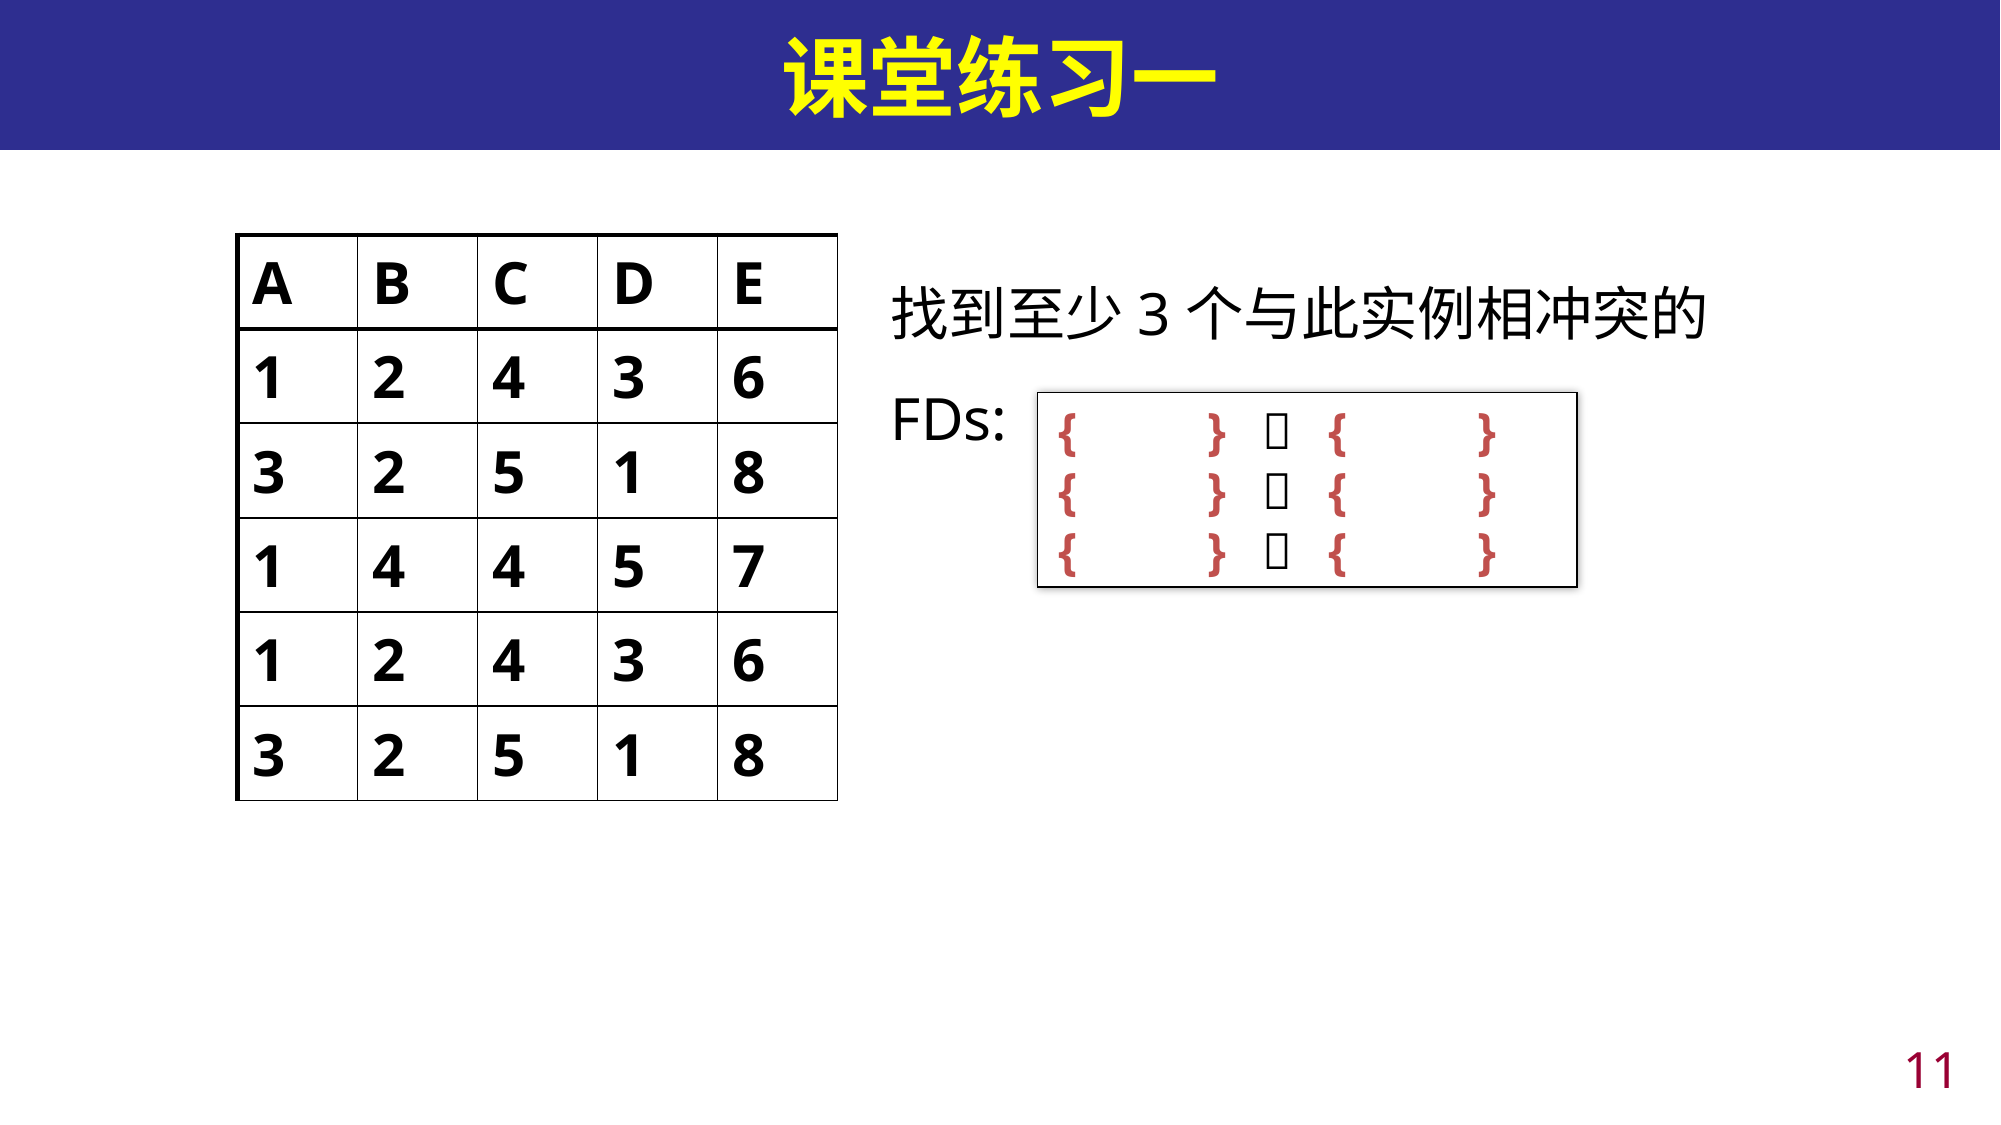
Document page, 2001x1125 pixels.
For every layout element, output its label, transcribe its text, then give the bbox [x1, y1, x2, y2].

table_cell 7 [718, 519, 837, 611]
table_header A [240, 237, 357, 327]
table_cell 2 [358, 331, 477, 422]
table_cell 2 [358, 613, 477, 705]
table_header D [598, 237, 717, 327]
table_cell 2 [358, 707, 477, 800]
table_cell 4 [478, 331, 597, 422]
table_cell 1 [240, 331, 357, 422]
table_header B [358, 237, 477, 327]
table_cell 4 [358, 519, 477, 611]
table_cell 3 [240, 424, 357, 517]
table_header C [478, 237, 597, 327]
table_cell 8 [718, 707, 837, 800]
table_cell 4 [478, 519, 597, 611]
slide_number 10 [1550, 1048, 1975, 1096]
table_cell 6 [718, 613, 837, 705]
table_cell 5 [478, 707, 597, 800]
table_cell 4 [478, 613, 597, 705]
table_cell 3 [240, 707, 357, 800]
table_cell 2 [358, 424, 477, 517]
table_cell 5 [598, 519, 717, 611]
table_cell 5 [478, 424, 597, 517]
table_cell 1 [598, 707, 717, 800]
table_cell 6 [718, 331, 837, 422]
text_box 找到至少3个与此实例相冲突的FDs: [876, 234, 1839, 460]
table_cell 1 [240, 519, 357, 611]
table_cell 1 [598, 424, 717, 517]
table_header E [718, 237, 837, 327]
table_cell 1 [240, 613, 357, 705]
title 课堂练习一 [0, 0, 2000, 150]
table_cell 3 [598, 331, 717, 422]
table_cell 8 [718, 424, 837, 517]
table_cell 3 [598, 613, 717, 705]
text_box { }  { } { }  { } { }  { } [1037, 392, 1578, 587]
